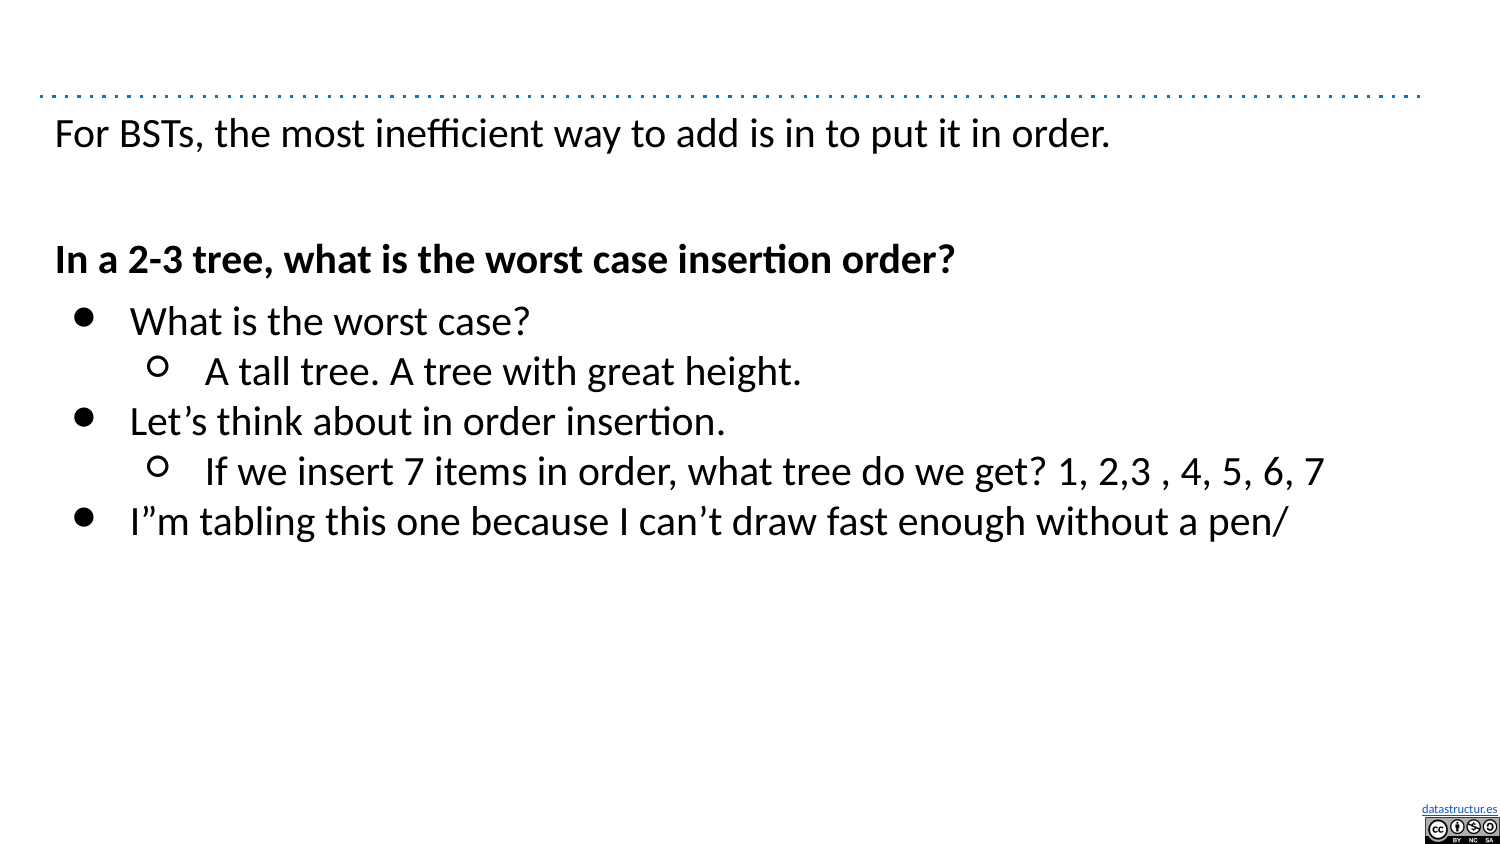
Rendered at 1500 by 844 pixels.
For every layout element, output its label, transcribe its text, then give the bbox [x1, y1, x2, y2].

picture [1425, 817, 1500, 844]
list For BSTs, the most inefficient way to add is in to put it in order. In a 2-3 tree, what is the worst case insertion order? What is the worst case? A tall tree. A tree with great height. Let’s think about in order insertion. If we insert 7 items in order, what tree do we get? 1, 2,3 , 4, 5, 6, 7 I”m tabling this one because I can’t draw fast enough without a pen/ [39, 91, 1425, 773]
